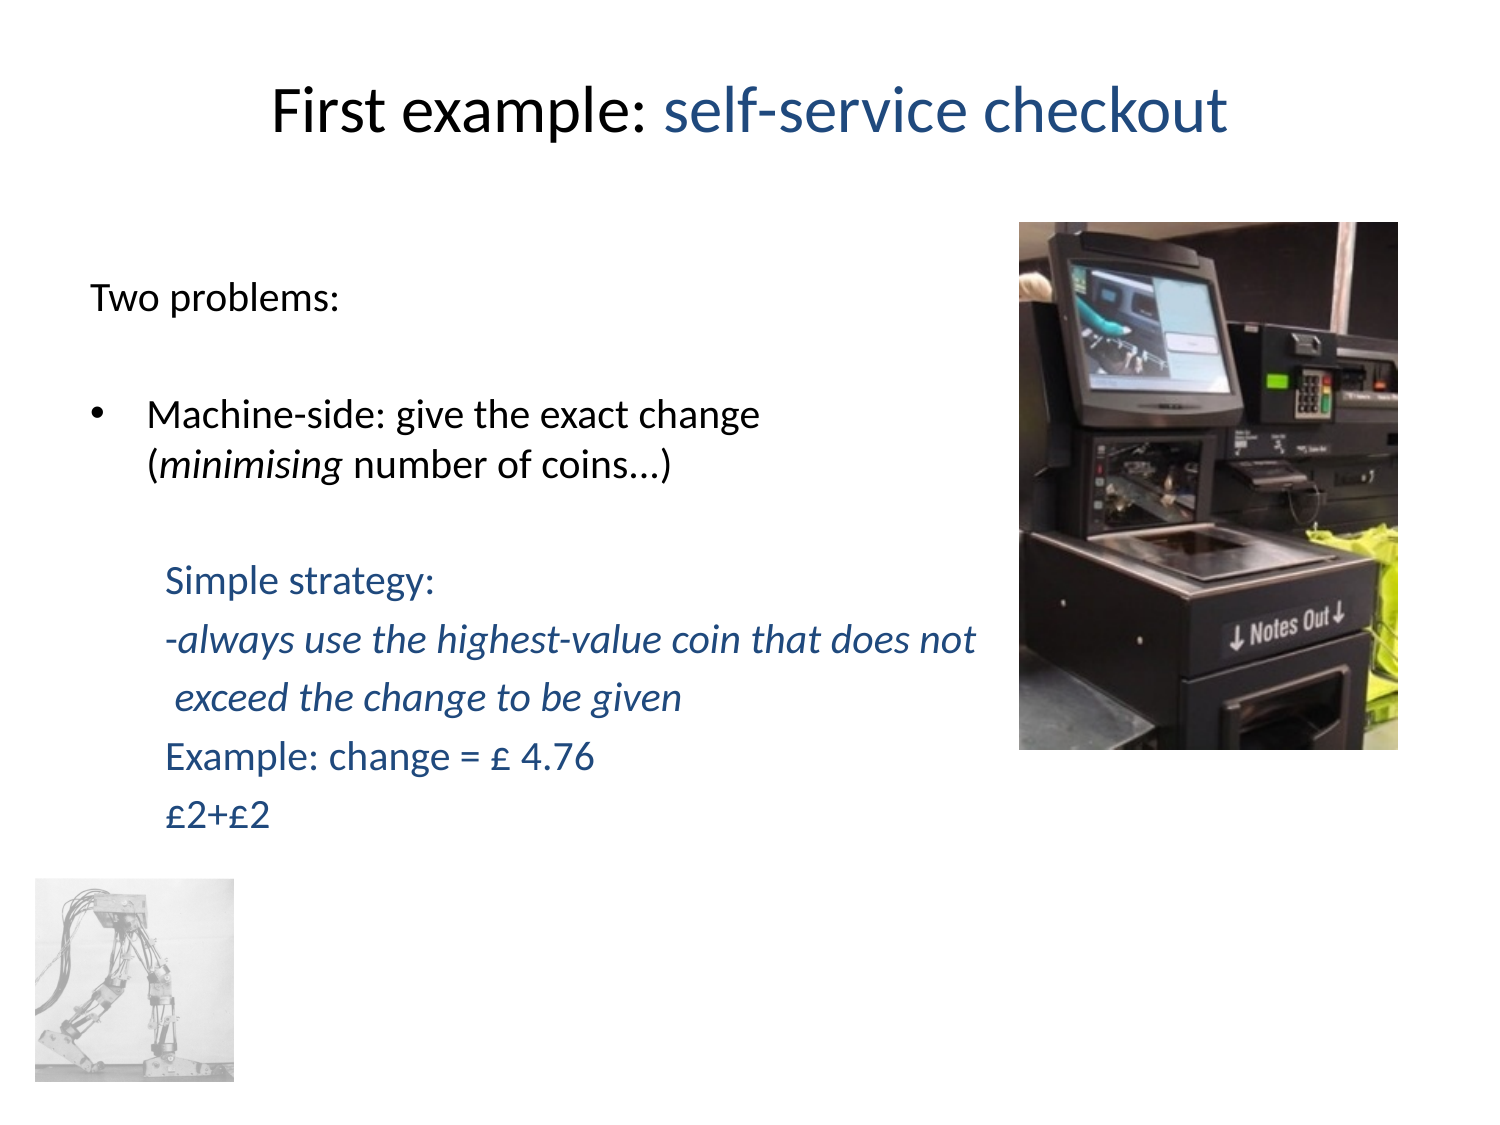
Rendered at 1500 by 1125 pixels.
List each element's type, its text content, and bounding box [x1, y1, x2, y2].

title First example: self-service checkout [74, 11, 1426, 200]
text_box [35, 878, 234, 1082]
list Two problems: Machine-side: give the exact change (minimising number of coins...) Simple strategy: -always use the highest-value coin that does not exceed the change to be given Example: change = £ 4.76 £2+£2 [74, 262, 1009, 1006]
picture [1019, 222, 1398, 750]
